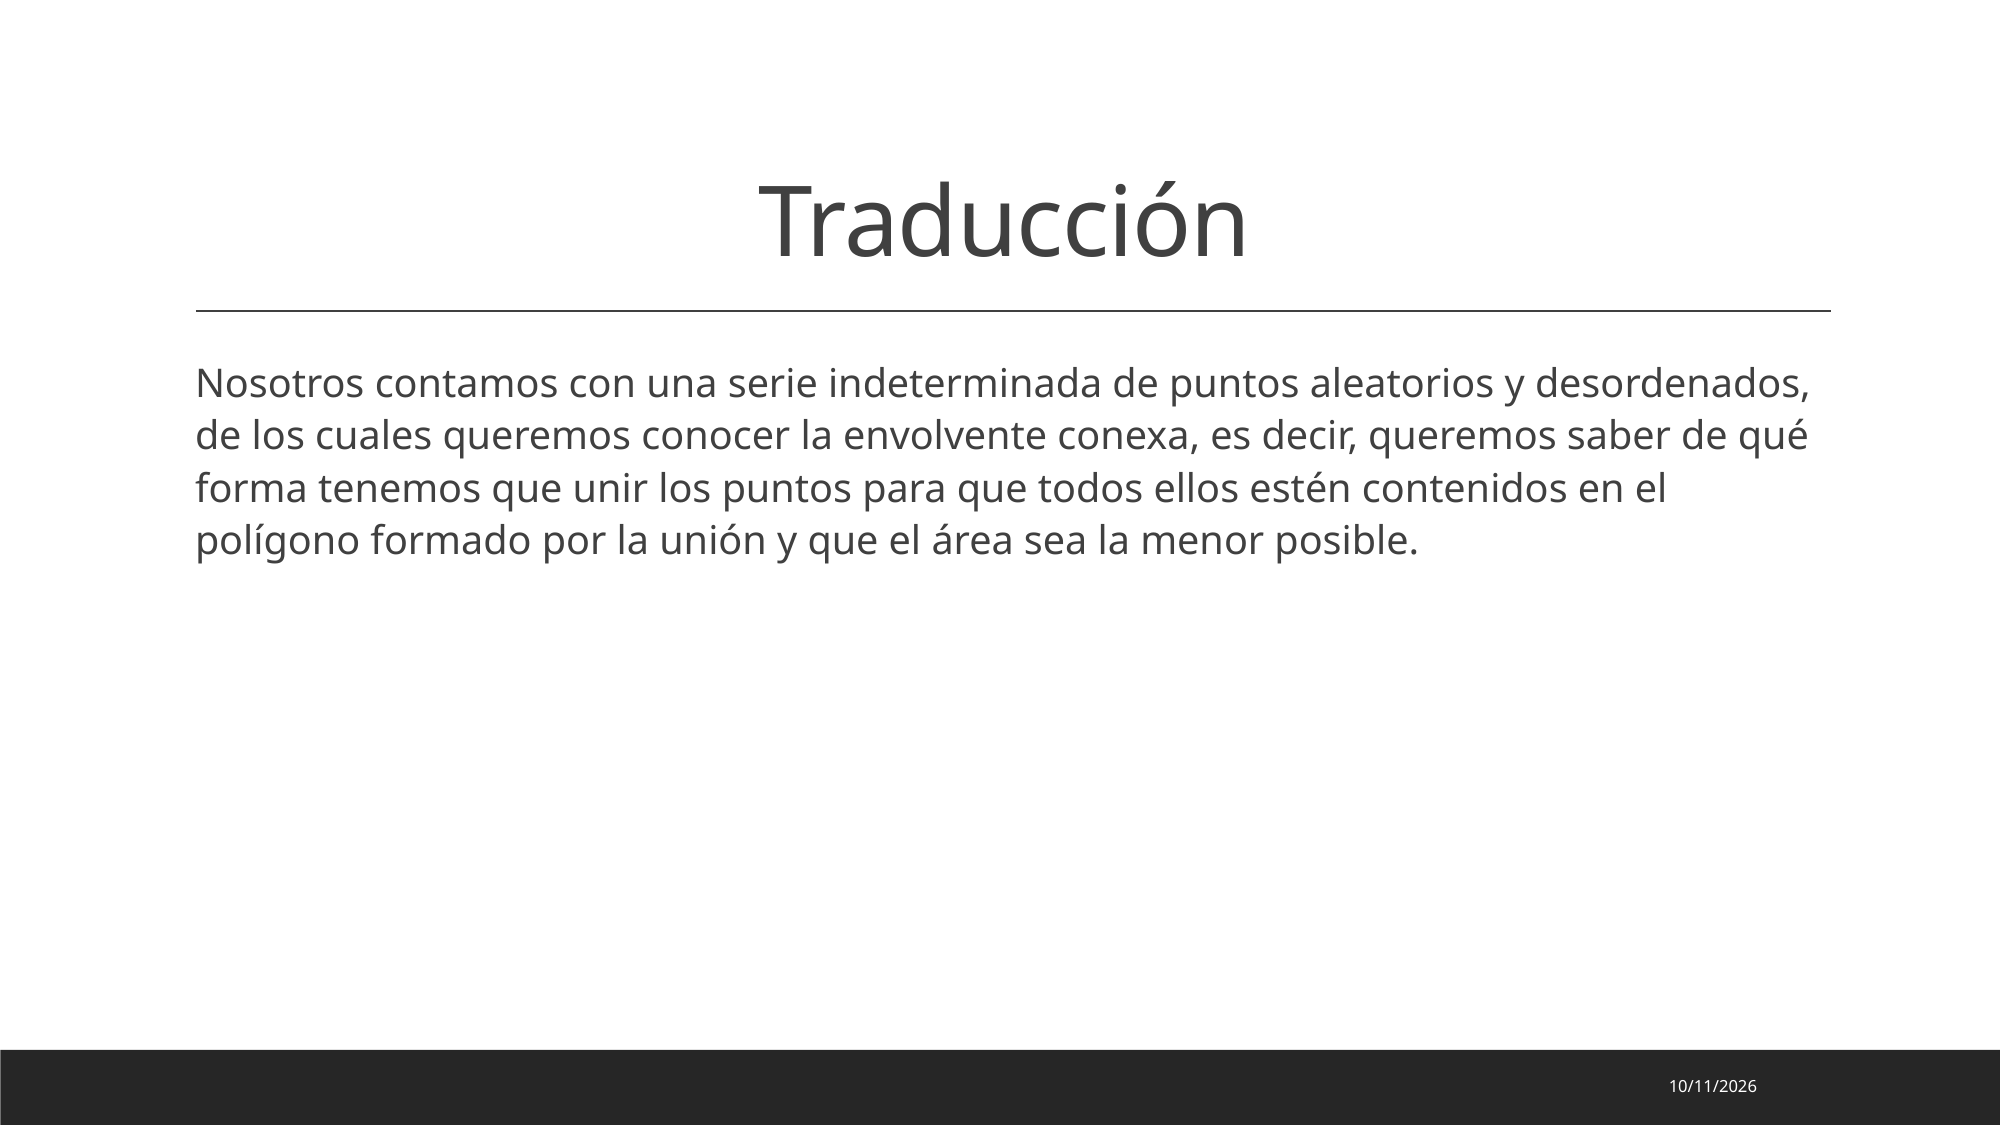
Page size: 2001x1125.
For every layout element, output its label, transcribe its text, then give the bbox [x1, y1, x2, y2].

list Nosotros contamos con una serie indeterminada de puntos aleatorios y desordenados, de los cuales queremos conocer la envolvente conexa, es decir, queremos saber de qué forma tenemos que unir los puntos para que todos ellos estén contenidos en el polígono formado por la unión y que el área sea la menor posible. [180, 345, 1830, 963]
title Traducción [180, 47, 1830, 285]
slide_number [1348, 1057, 1773, 1118]
